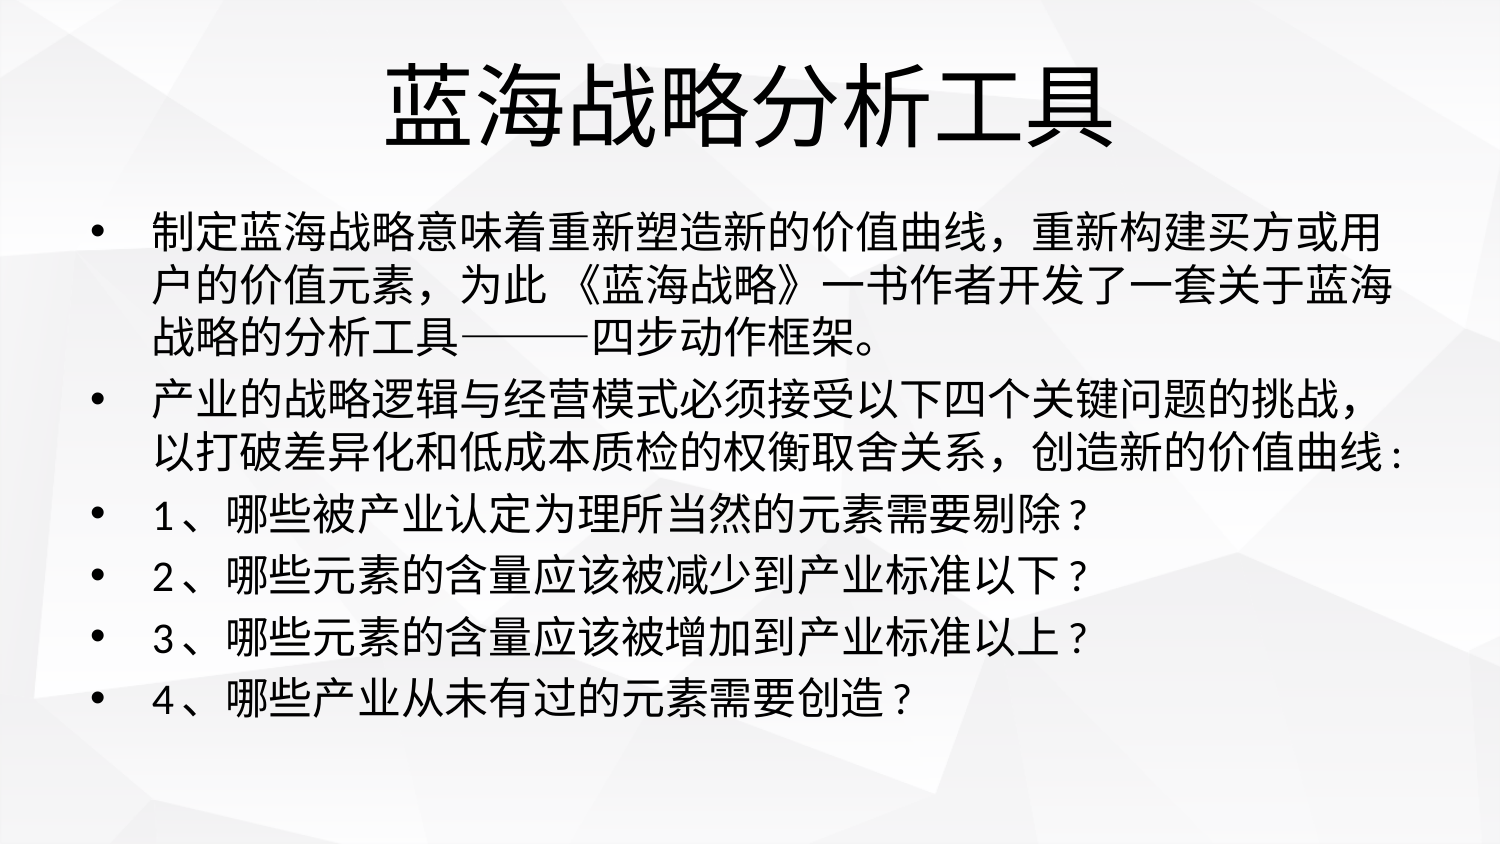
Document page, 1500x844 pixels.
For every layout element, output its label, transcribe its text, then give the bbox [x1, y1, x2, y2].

picture [0, 0, 1500, 844]
title 蓝海战略分析工具 [75, 33, 1425, 175]
list 制定蓝海战略意味着重新塑造新的价值曲线，重新构建买方或用户的价值元素，为此 《蓝海战略》一书作者开发了一套关于蓝海战略的分析工具———四步动作框架。 产业的战略逻辑与经营模式必须接受以下四个关键问题的挑战，以打破差异化和低成本质检的权衡取舍关系，创造新的价值曲线: 1、哪些被产业认定为理所当然的元素需要剔除? 2、哪些元素的含量应该被减少到产业标准以下? 3、哪些元素的含量应该被增加到产业标准以上? 4、哪些产业从未有过的元素需要创造? [75, 196, 1425, 754]
